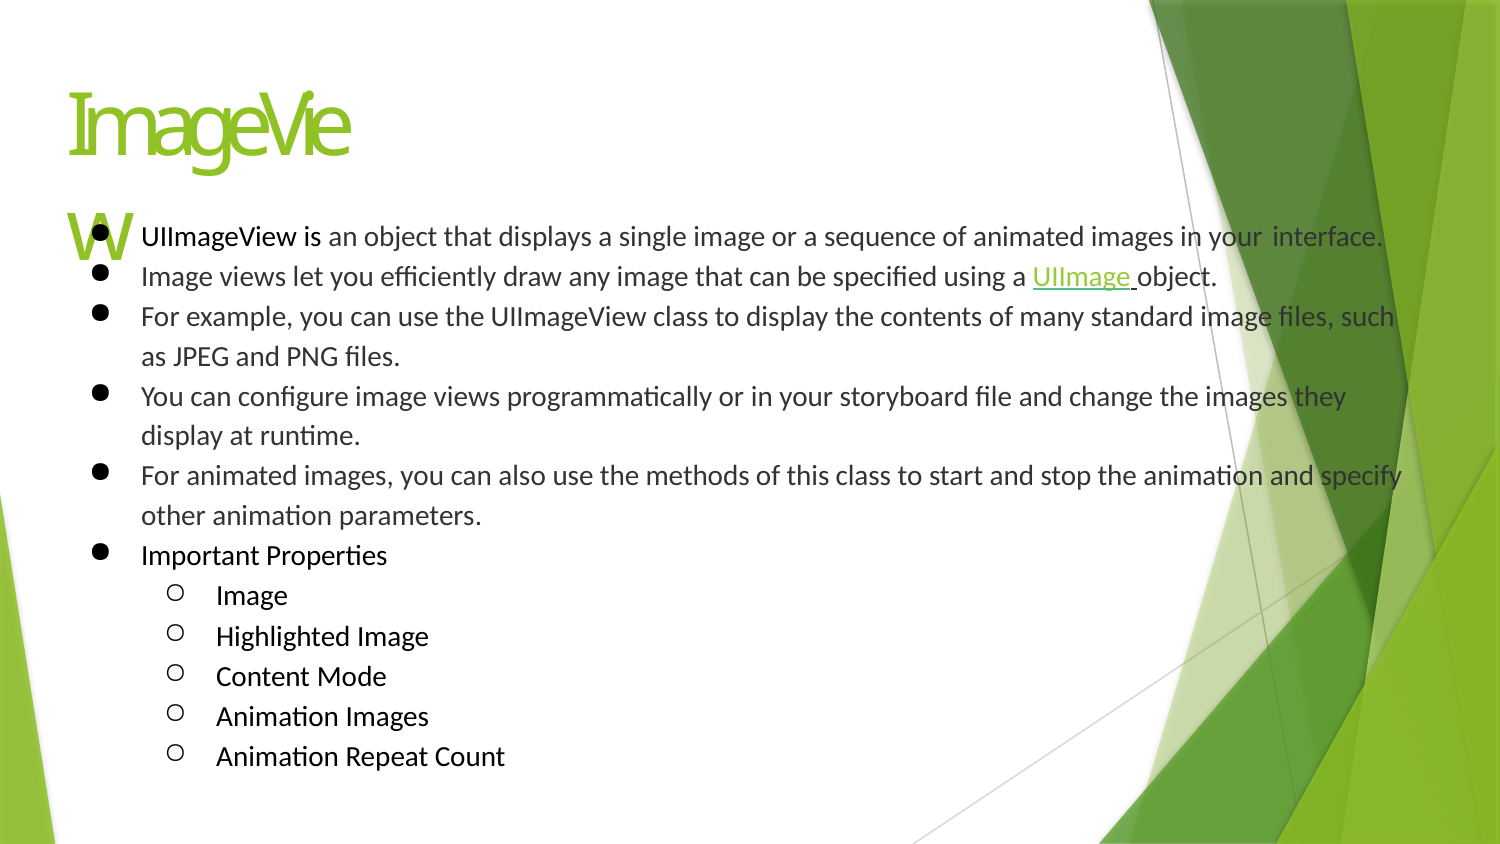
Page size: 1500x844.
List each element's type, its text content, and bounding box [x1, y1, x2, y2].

title ImageView [64, 65, 368, 278]
text_box UIImageView is an object that displays a single image or a sequence of animated images in your interface. Image views let you efficiently draw any image that can be specified using a UIImage object. For example, you can use the UIImageView class to display the contents of many standard image files, such as JPEG and PNG files. You can configure image views programmatically or in your storyboard file and change the images they display at runtime. For animated images, you can also use the methods of this class to start and stop the animation and specify other animation parameters. Important Properties Image Highlighted Image Content Mode Animation Images Animation Repeat Count [87, 209, 1419, 773]
